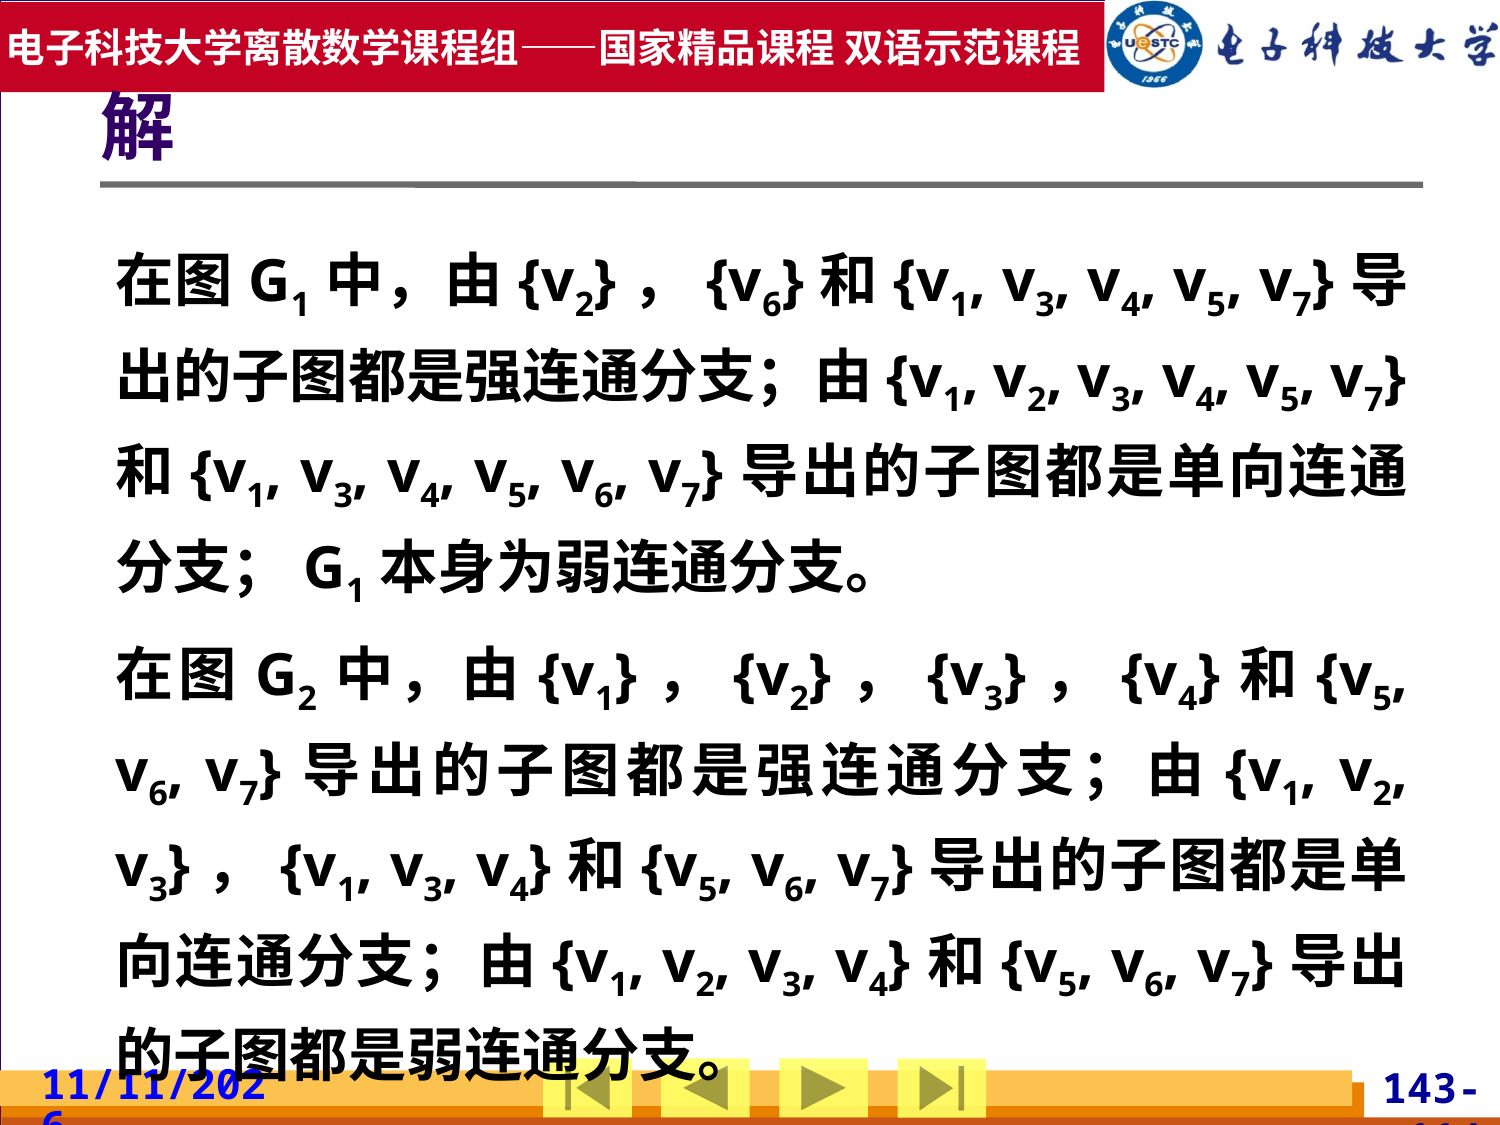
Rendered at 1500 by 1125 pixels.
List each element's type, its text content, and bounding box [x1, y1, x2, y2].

text_box [621, 1058, 628, 1070]
text_box [596, 1058, 608, 1070]
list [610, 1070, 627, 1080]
list 在图G1中，由{v2}，{v6}和{v1, v3, v4, v5, v7}导出的子图都是强连通分支；由{v1, v2, v3, v4, v5, v7}和{v1, v3, v4, v5, v6, v7}导出的子图都是单向连通分支；G1本身为弱连通分支。 在图G2中，由{v1}，{v2}，{v3}，{v4}和{v5, v6, v7}导出的子图都是强连通分支；由{v1, v2, v3}，{v1, v3, v4}和{v5, v6, v7}导出的子图都是单向连通分支；由{v1, v2, v3, v4}和{v5, v6, v7}导出的子图都是弱连通分支。 [100, 220, 1424, 1007]
text_box [700, 1062, 717, 1070]
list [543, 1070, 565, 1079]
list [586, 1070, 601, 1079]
picture [1105, 0, 1500, 89]
title 解 [100, 54, 1424, 207]
text_box [543, 1058, 576, 1070]
text_box 2019/5/19 [34, 1058, 283, 1116]
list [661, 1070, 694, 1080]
text_box [661, 1058, 684, 1070]
